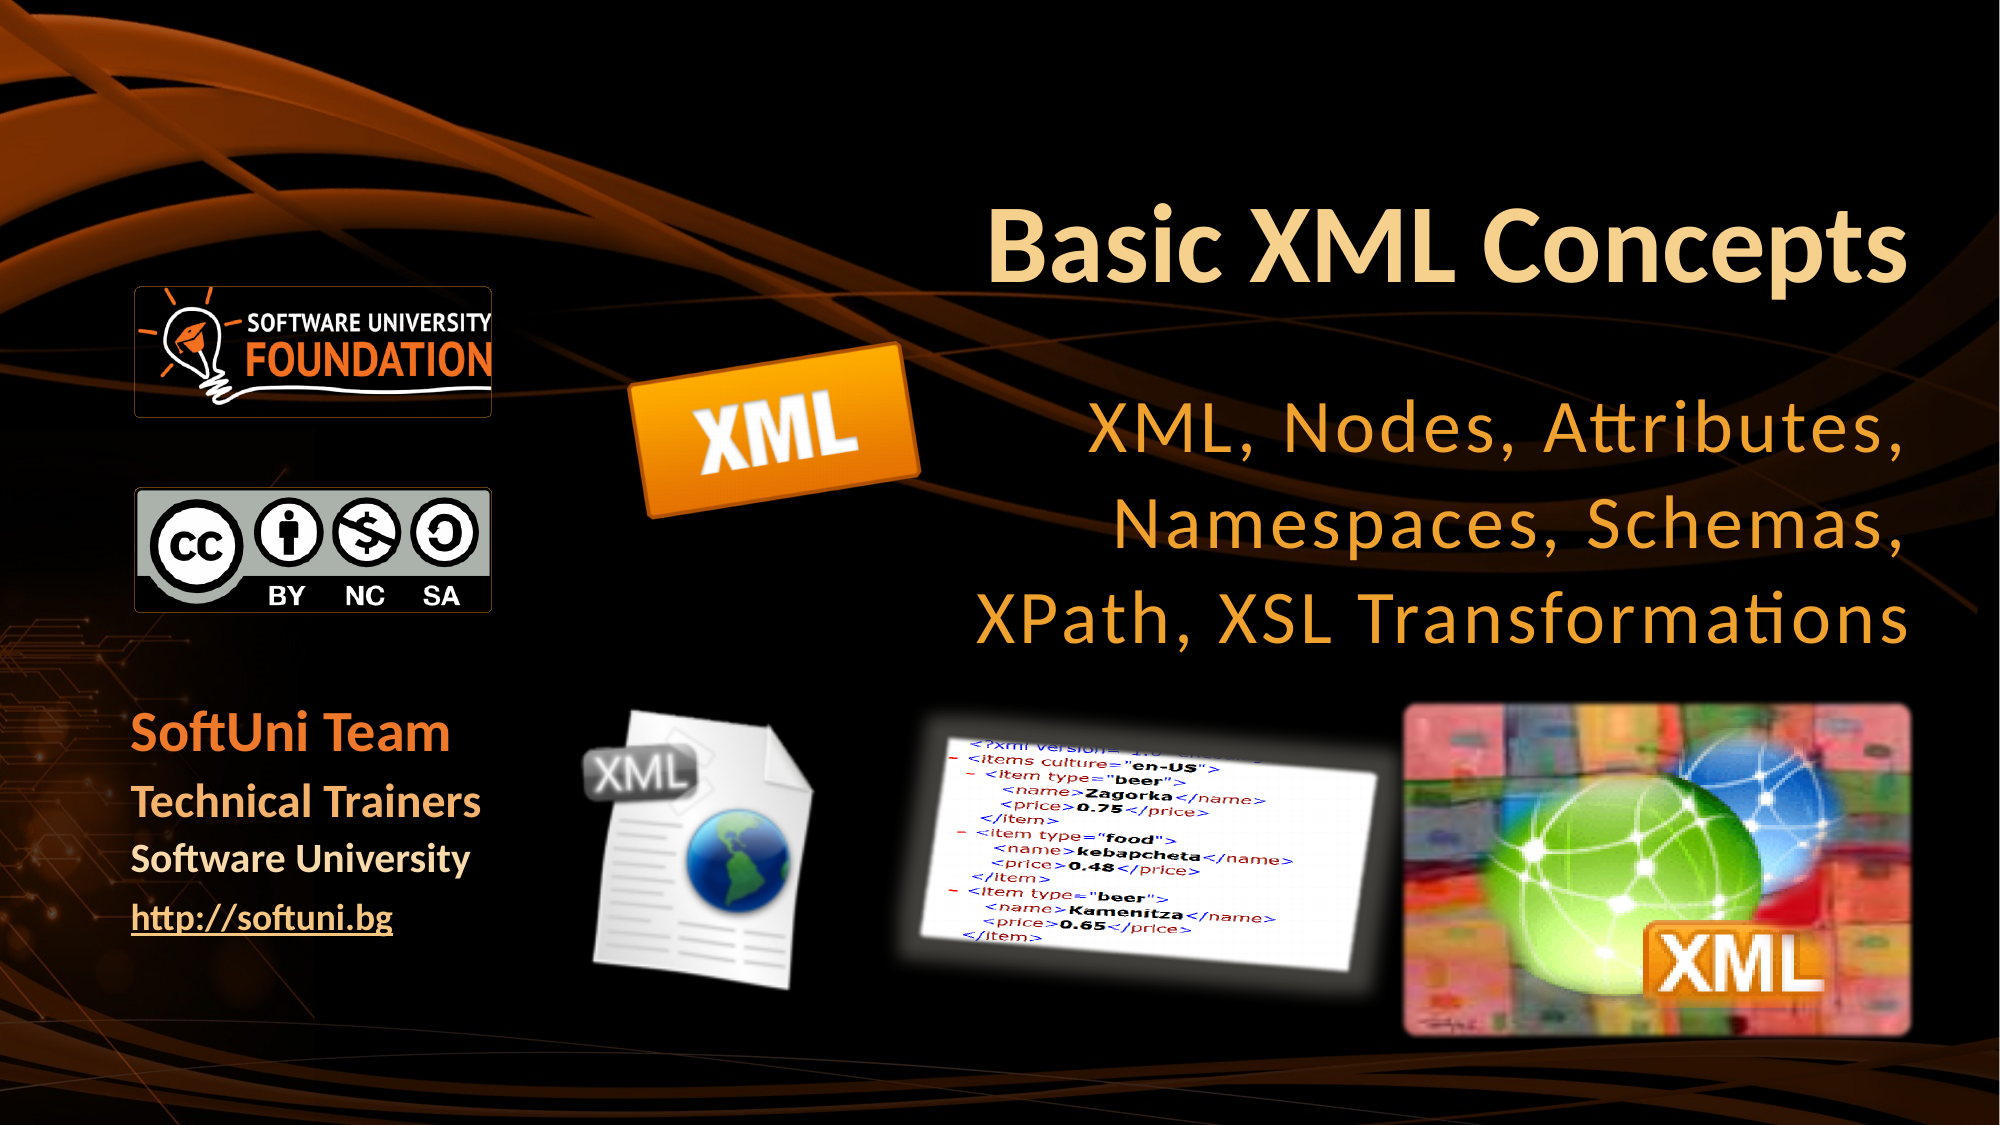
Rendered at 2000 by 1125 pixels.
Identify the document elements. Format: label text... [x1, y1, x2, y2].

subtitle XML, Nodes, Attributes, Namespaces, Schemas, XPath, XSL Transformations [699, 372, 1911, 660]
picture [0, 0, 2000, 1125]
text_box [1399, 699, 1915, 1040]
title Basic XML Concepts [699, 125, 1911, 368]
list Technical Trainers [124, 760, 549, 822]
list SoftUni Team [124, 683, 648, 760]
list http://softuni.bg [124, 884, 549, 945]
list Software University [124, 822, 549, 884]
